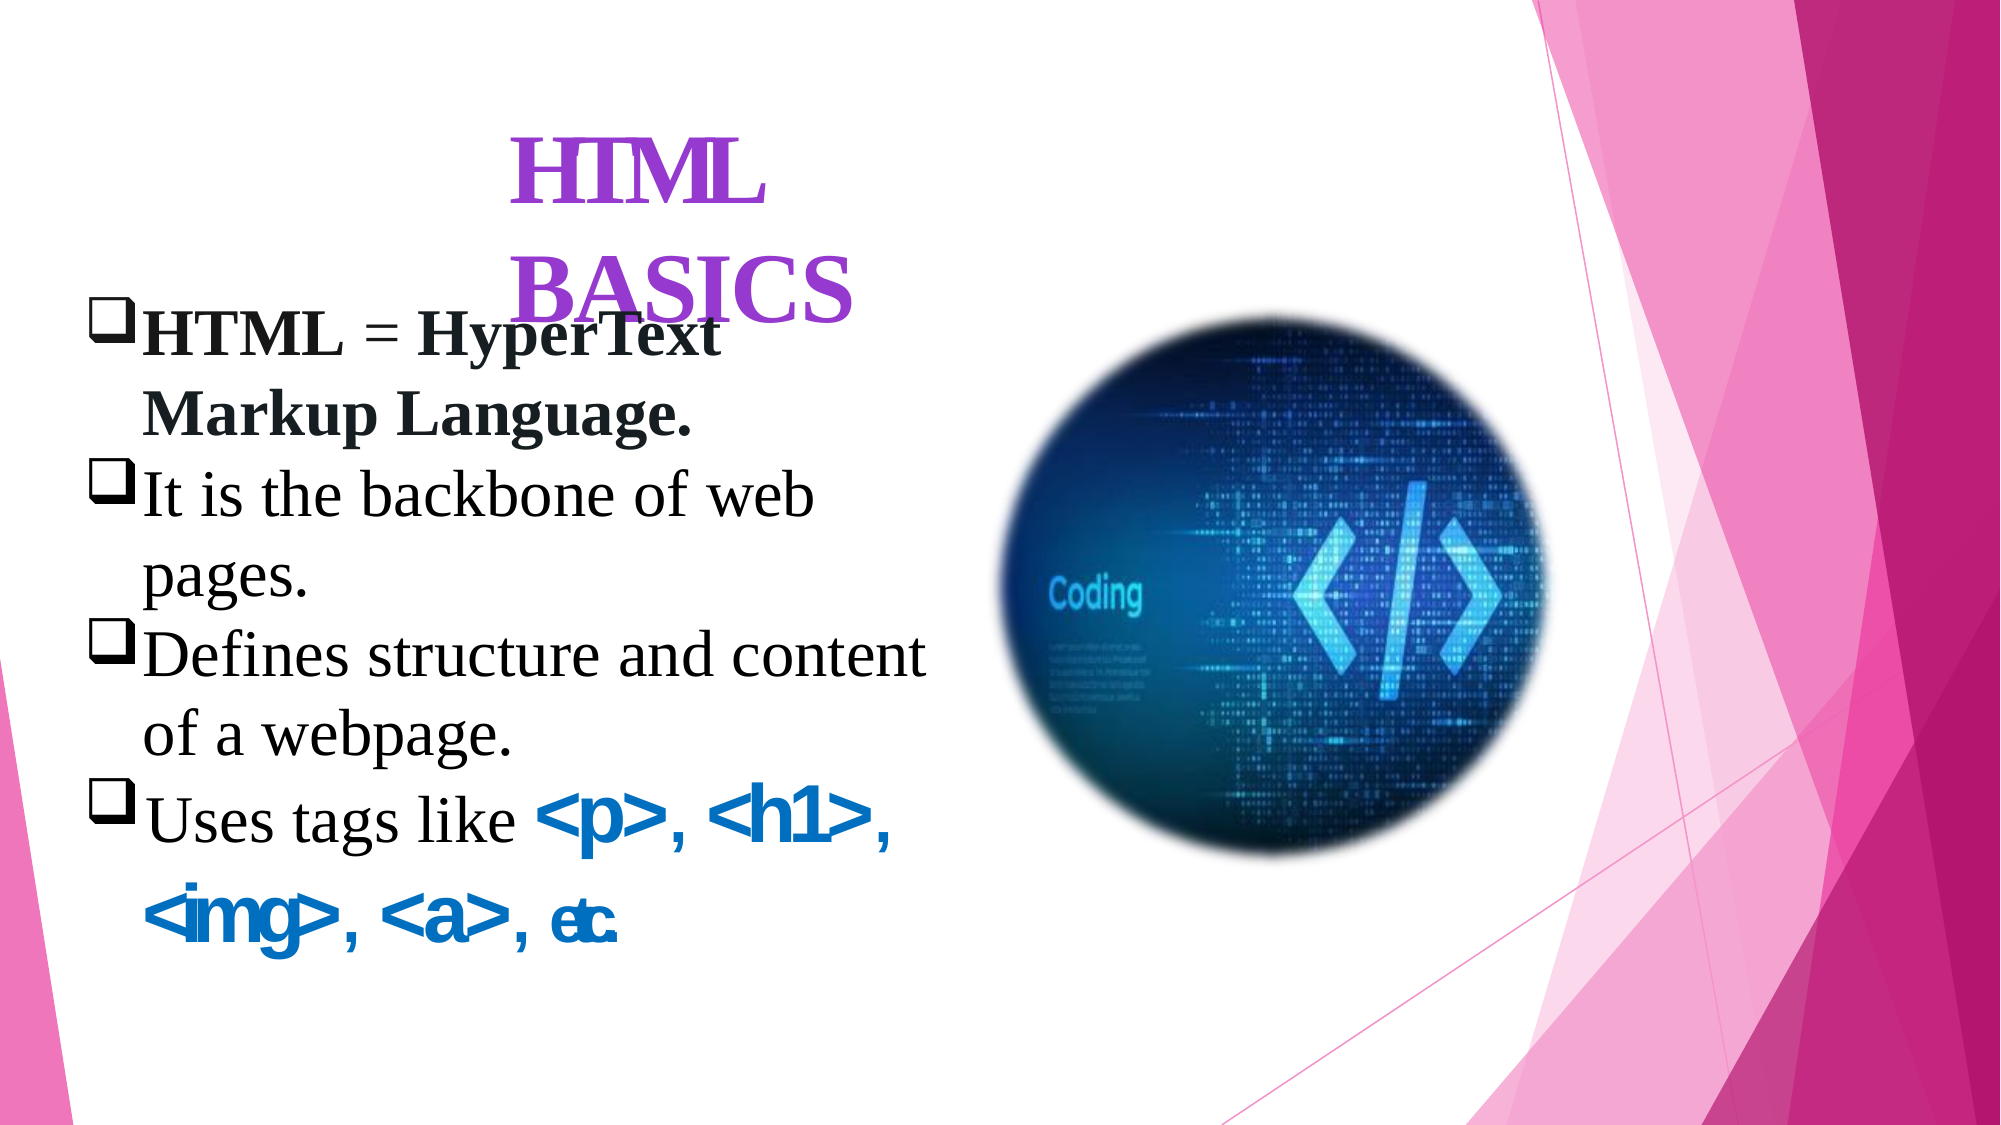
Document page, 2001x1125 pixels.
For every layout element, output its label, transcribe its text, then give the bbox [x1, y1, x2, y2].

picture [984, 301, 1562, 873]
title HTML BASICS [507, 100, 1126, 343]
text_box [0, 658, 74, 1125]
text_box HTML = HyperText Markup Language. It is the backbone of web pages. Defines structure and content of a webpage. Uses tags like <p>, <h1>, <img>, <a>, etc. [84, 283, 932, 959]
